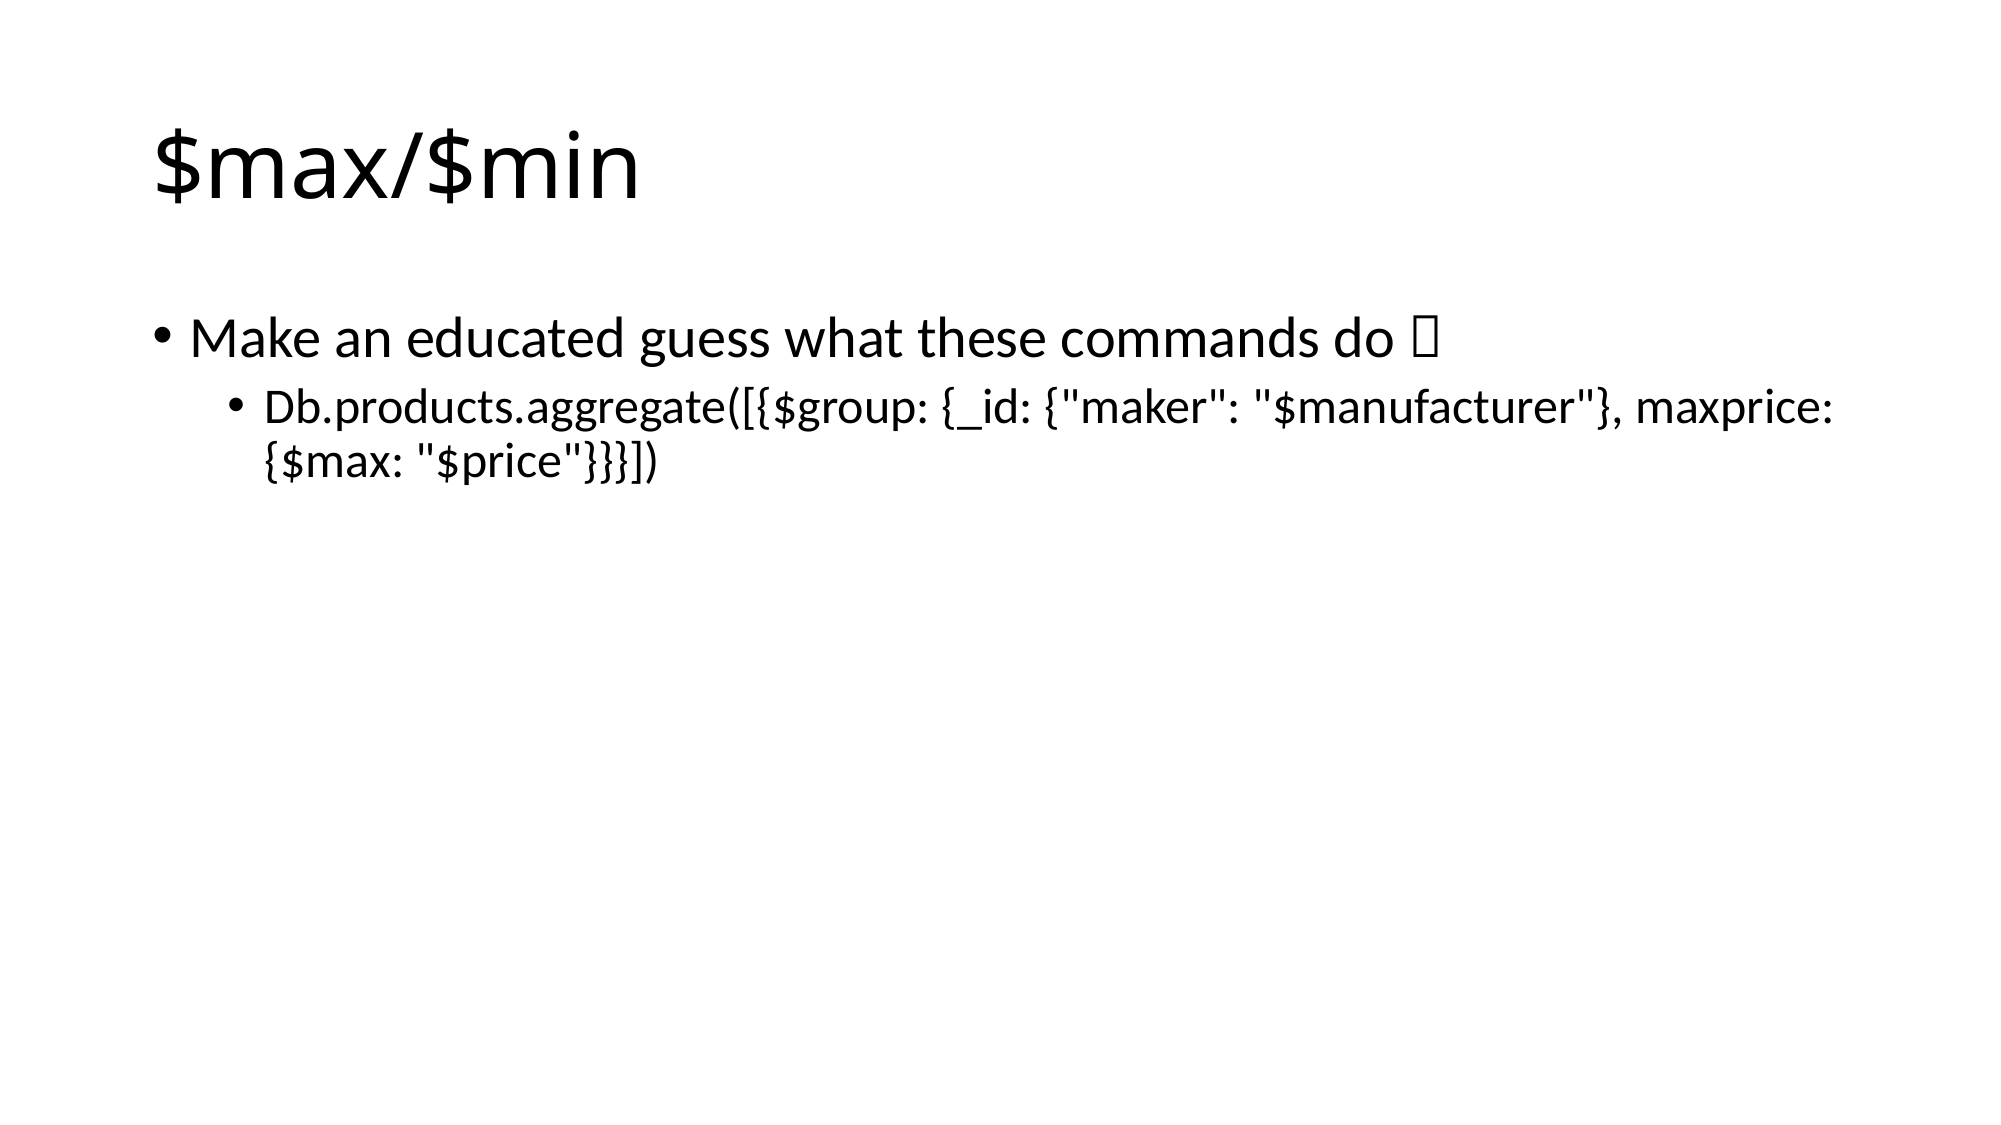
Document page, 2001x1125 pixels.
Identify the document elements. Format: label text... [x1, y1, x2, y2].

list Make an educated guess what these commands do  Db.products.aggregate([{$group: {_id: {"maker": "$manufacturer"}, maxprice: {$max: "$price"}}}]) [137, 299, 1863, 1014]
title $max/$min [137, 59, 1863, 278]
